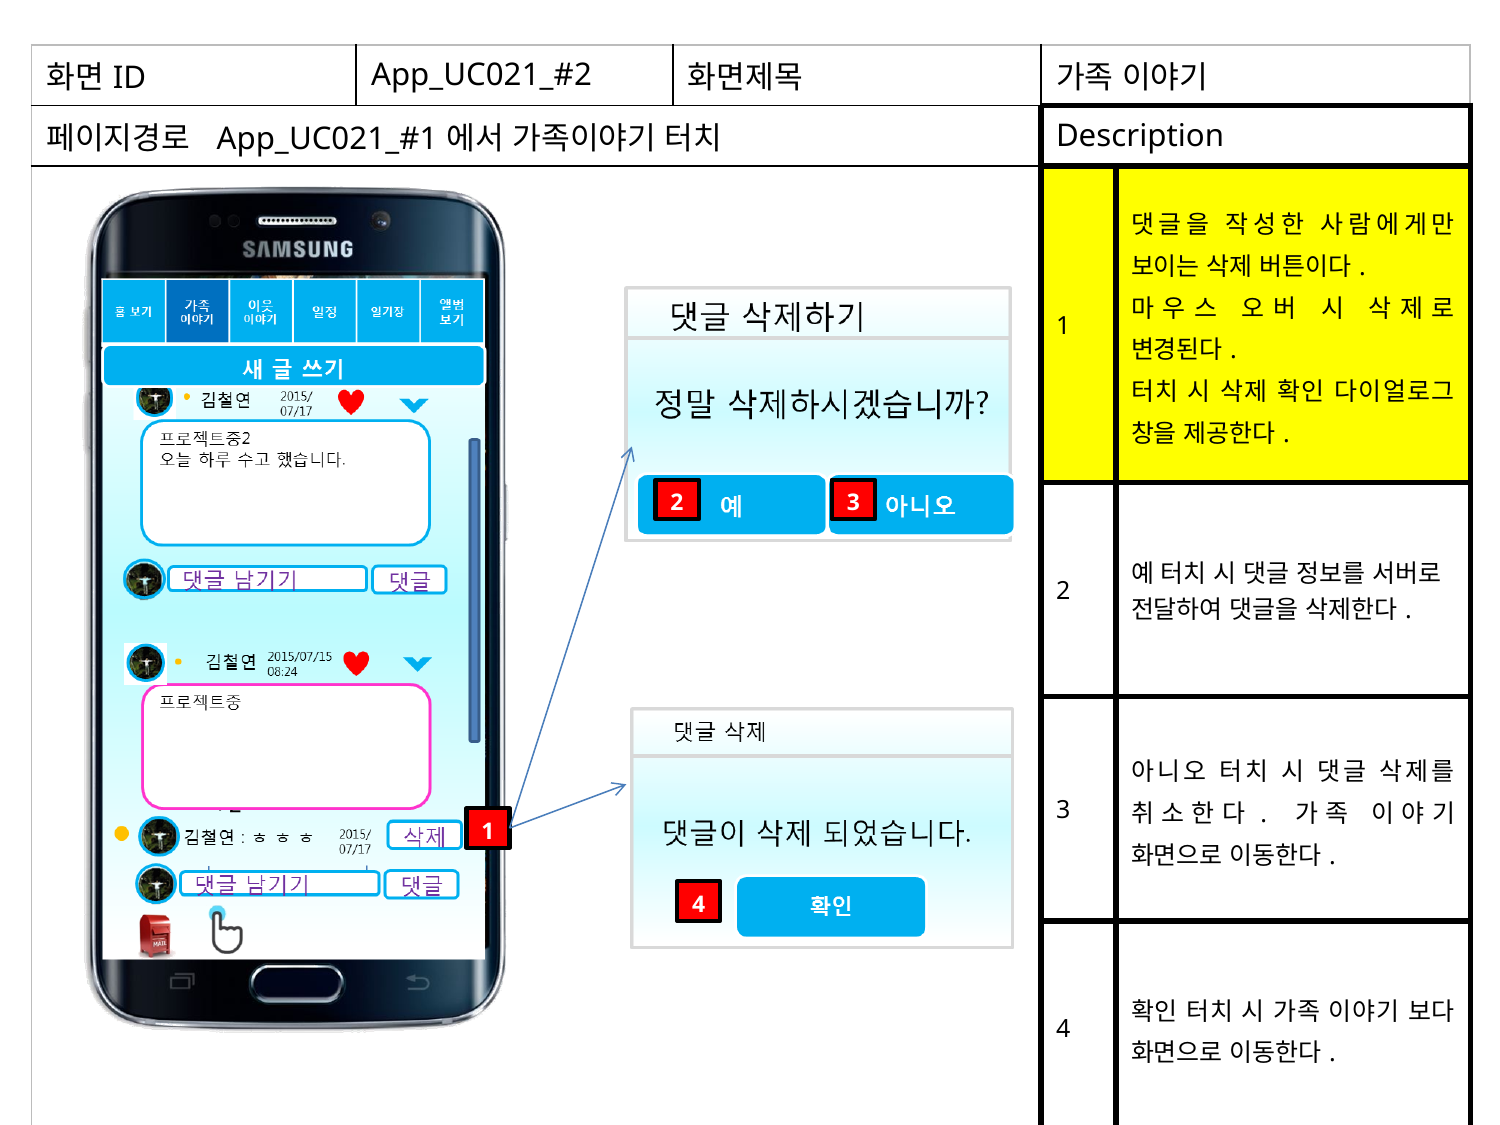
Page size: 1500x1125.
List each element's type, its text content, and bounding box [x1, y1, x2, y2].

table_cell Description [1044, 108, 1468, 163]
picture [69, 148, 557, 1045]
table_cell 4 [1044, 924, 1113, 1125]
picture [629, 707, 1034, 949]
table_cell 확인 터치 시 가족 이야기 보다 화면으로 이동한다. [1119, 924, 1468, 1125]
table_cell 1 [1044, 169, 1113, 480]
table_header App_UC021_#2 [357, 46, 672, 105]
table_cell 페이지경로 App_UC021_#1에서 가족이야기 터치 [32, 106, 1038, 165]
table_cell 아니오 터치 시 댓글 삭제를 취소한다. 가족 이야기 화면으로 이동한다. [1119, 699, 1468, 918]
table_cell [32, 167, 1038, 1125]
table_header 화면ID [32, 46, 355, 105]
table_cell 예 터치 시 댓글 정보를 서버로 전달하여 댓글을 삭제한다. [1119, 485, 1468, 694]
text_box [509, 783, 627, 829]
table_header 화면제목 [674, 46, 1040, 105]
picture [624, 285, 1019, 543]
table_header 가족 이야기 [1042, 46, 1469, 103]
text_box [509, 446, 633, 829]
table_cell 2 [1044, 485, 1113, 694]
table_cell 3 [1044, 699, 1113, 918]
table_cell 댓글을 작성한 사람에게만 보이는 삭제 버튼이다. 마우스 오버 시 삭제로 변경된다. 터치 시 삭제 확인 다이얼로그 창을 제공한다. [1119, 169, 1468, 480]
